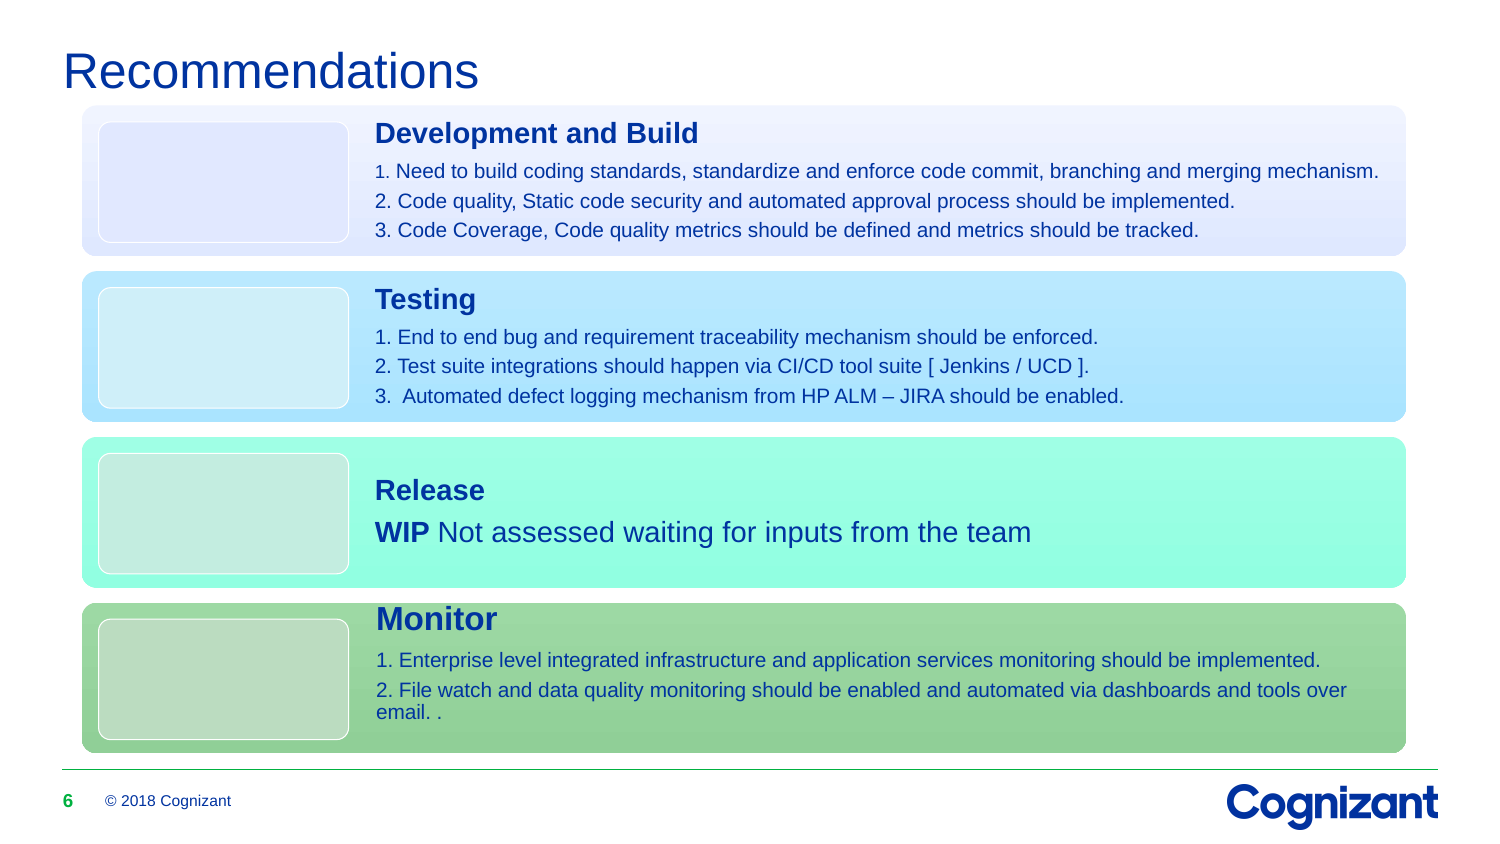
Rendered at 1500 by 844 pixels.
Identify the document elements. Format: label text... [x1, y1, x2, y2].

footer © 2018 Cognizant [105, 787, 855, 813]
picture [1227, 784, 1438, 830]
slide_number 6 [63, 787, 101, 813]
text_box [81, 105, 1407, 754]
title Recommendations [63, 45, 1439, 134]
